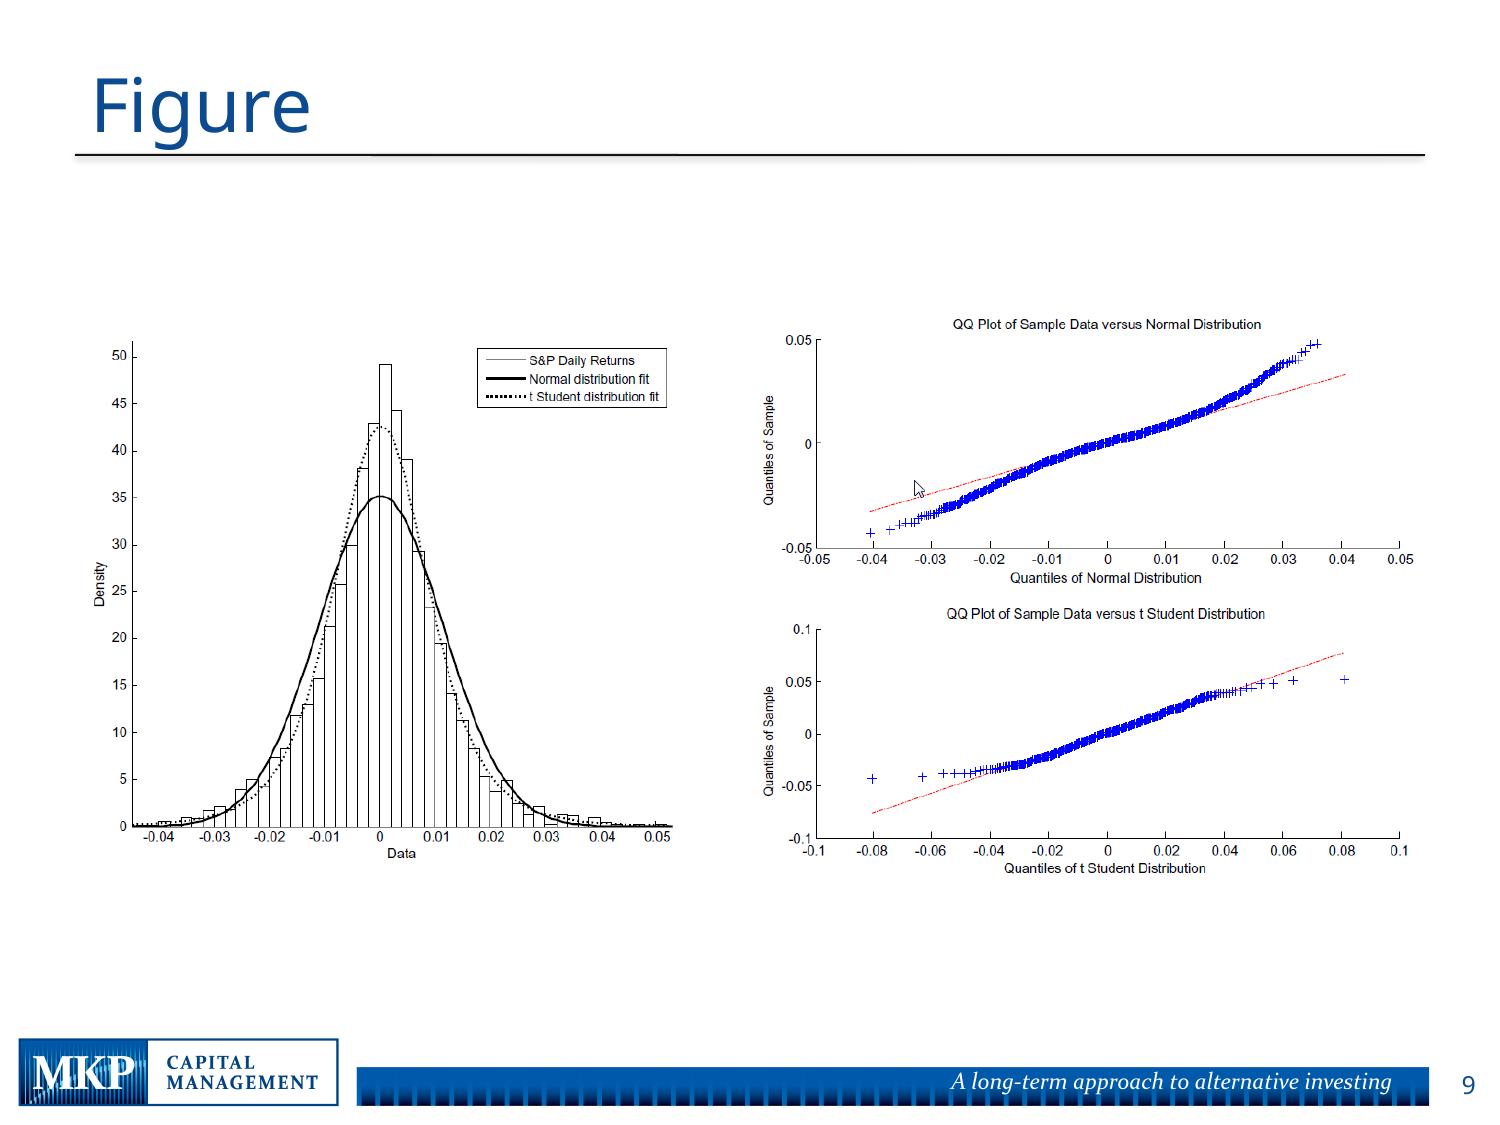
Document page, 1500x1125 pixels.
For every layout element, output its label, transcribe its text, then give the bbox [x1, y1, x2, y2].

title Figure [74, 24, 1426, 156]
picture [749, 313, 1415, 880]
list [80, 318, 707, 869]
picture [0, 1028, 1500, 1125]
slide_number 8 [1437, 1069, 1500, 1107]
